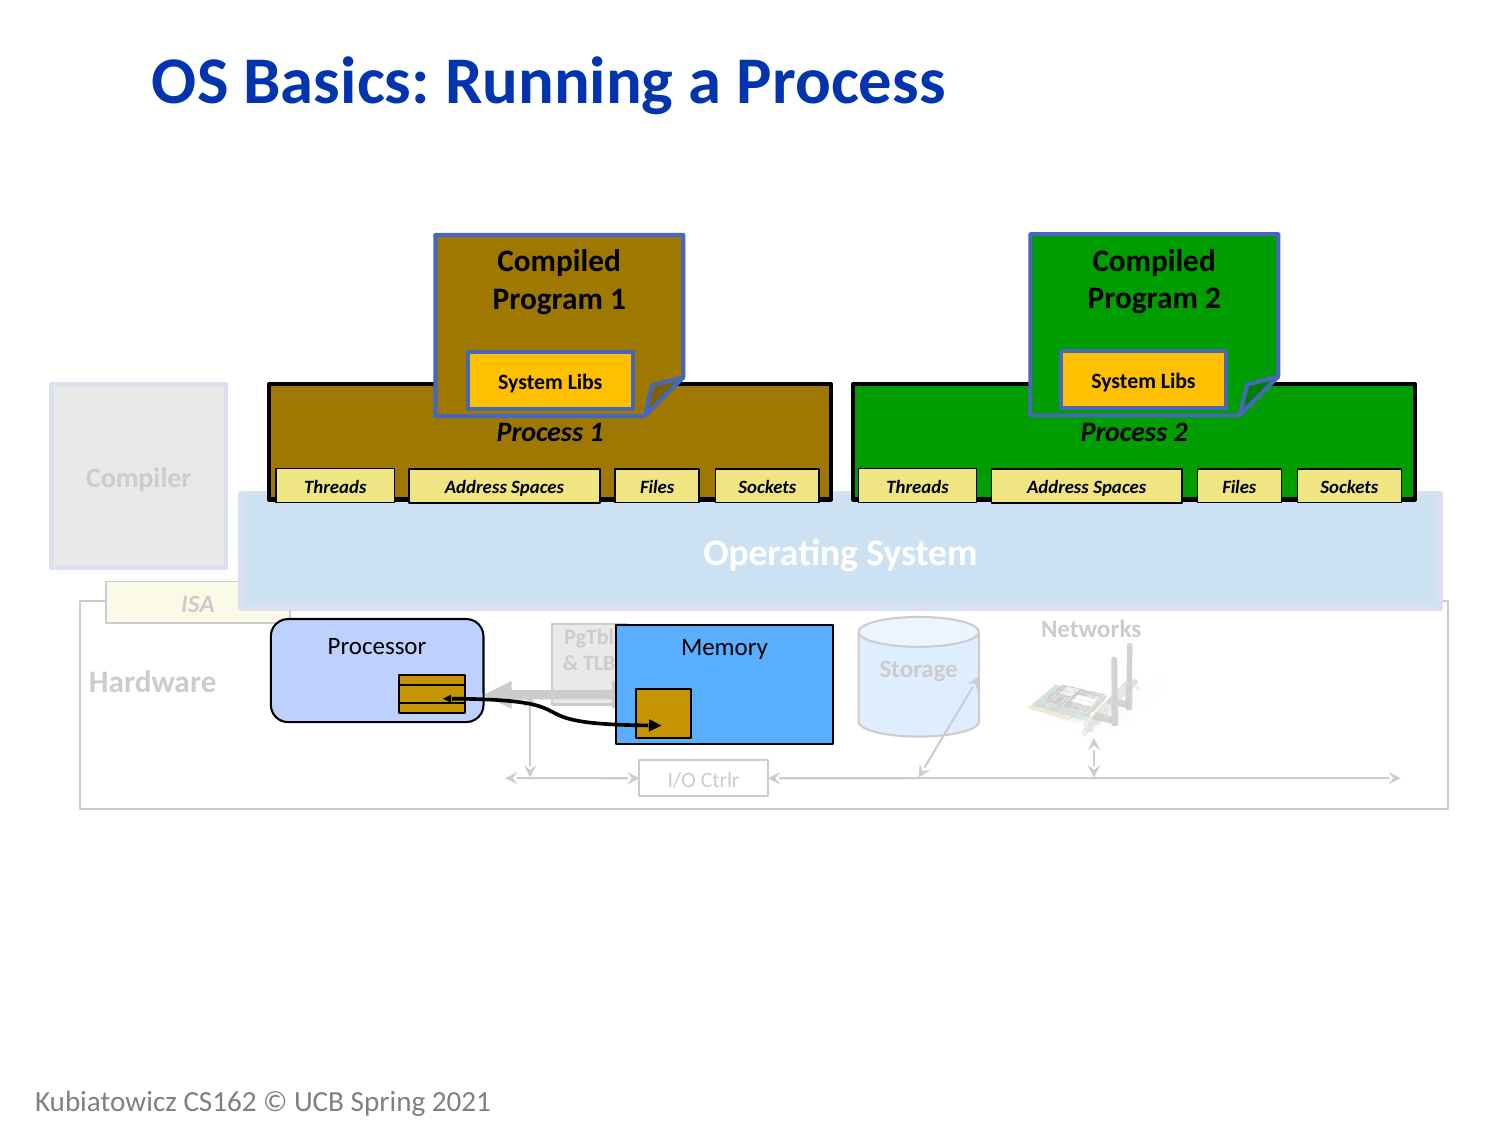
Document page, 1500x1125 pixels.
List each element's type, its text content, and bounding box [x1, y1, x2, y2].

text_box System Libs [467, 352, 633, 410]
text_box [545, 616, 634, 693]
text_box Memory [616, 624, 833, 745]
title OS Basics: Running a Process [137, 49, 1313, 115]
text_box [636, 689, 692, 738]
text_box Files [615, 468, 700, 503]
text_box Address Spaces [409, 469, 600, 503]
text_box Process 2 [853, 384, 1416, 500]
text_box System Libs [1060, 351, 1227, 409]
text_box Address Spaces [991, 469, 1183, 503]
picture [1021, 611, 1179, 769]
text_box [398, 675, 466, 714]
text_box Compiled Program 1 [435, 235, 684, 417]
text_box Kubiatowicz CS162 © UCB Spring 2021 [20, 1074, 507, 1125]
text_box Files [1197, 468, 1282, 503]
text_box Threads [276, 468, 395, 503]
text_box Sockets [1297, 468, 1402, 503]
text_box Threads [858, 468, 977, 503]
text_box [442, 698, 662, 726]
text_box Sockets [715, 468, 820, 503]
text_box Compiled Program 2 [1030, 234, 1279, 416]
text_box [0, 279, 1500, 857]
text_box Process 1 [269, 384, 832, 500]
text_box Processor [270, 619, 484, 723]
